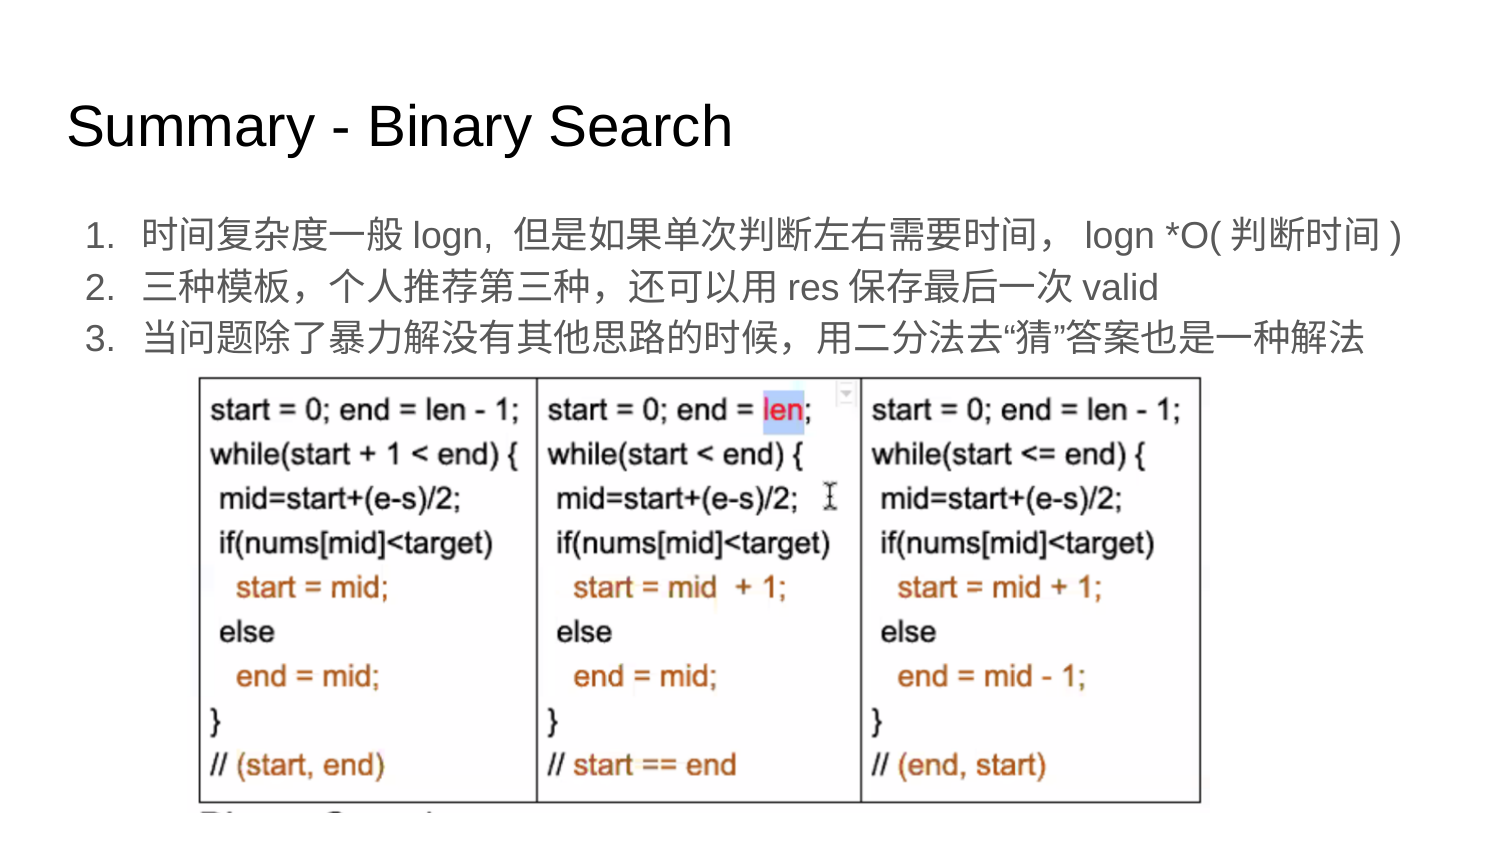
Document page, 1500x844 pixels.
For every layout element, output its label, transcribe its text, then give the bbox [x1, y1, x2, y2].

picture [187, 368, 1210, 813]
list 时间复杂度一般logn, 但是如果单次判断左右需要时间，logn *O(判断时间) 三种模板，个人推荐第三种，还可以用res保存最后一次valid 当问题除了暴力解没有其他思路的时候，用二分法去“猜”答案也是一种解法 [51, 189, 1449, 375]
title Summary - Binary Search [51, 72, 1449, 167]
